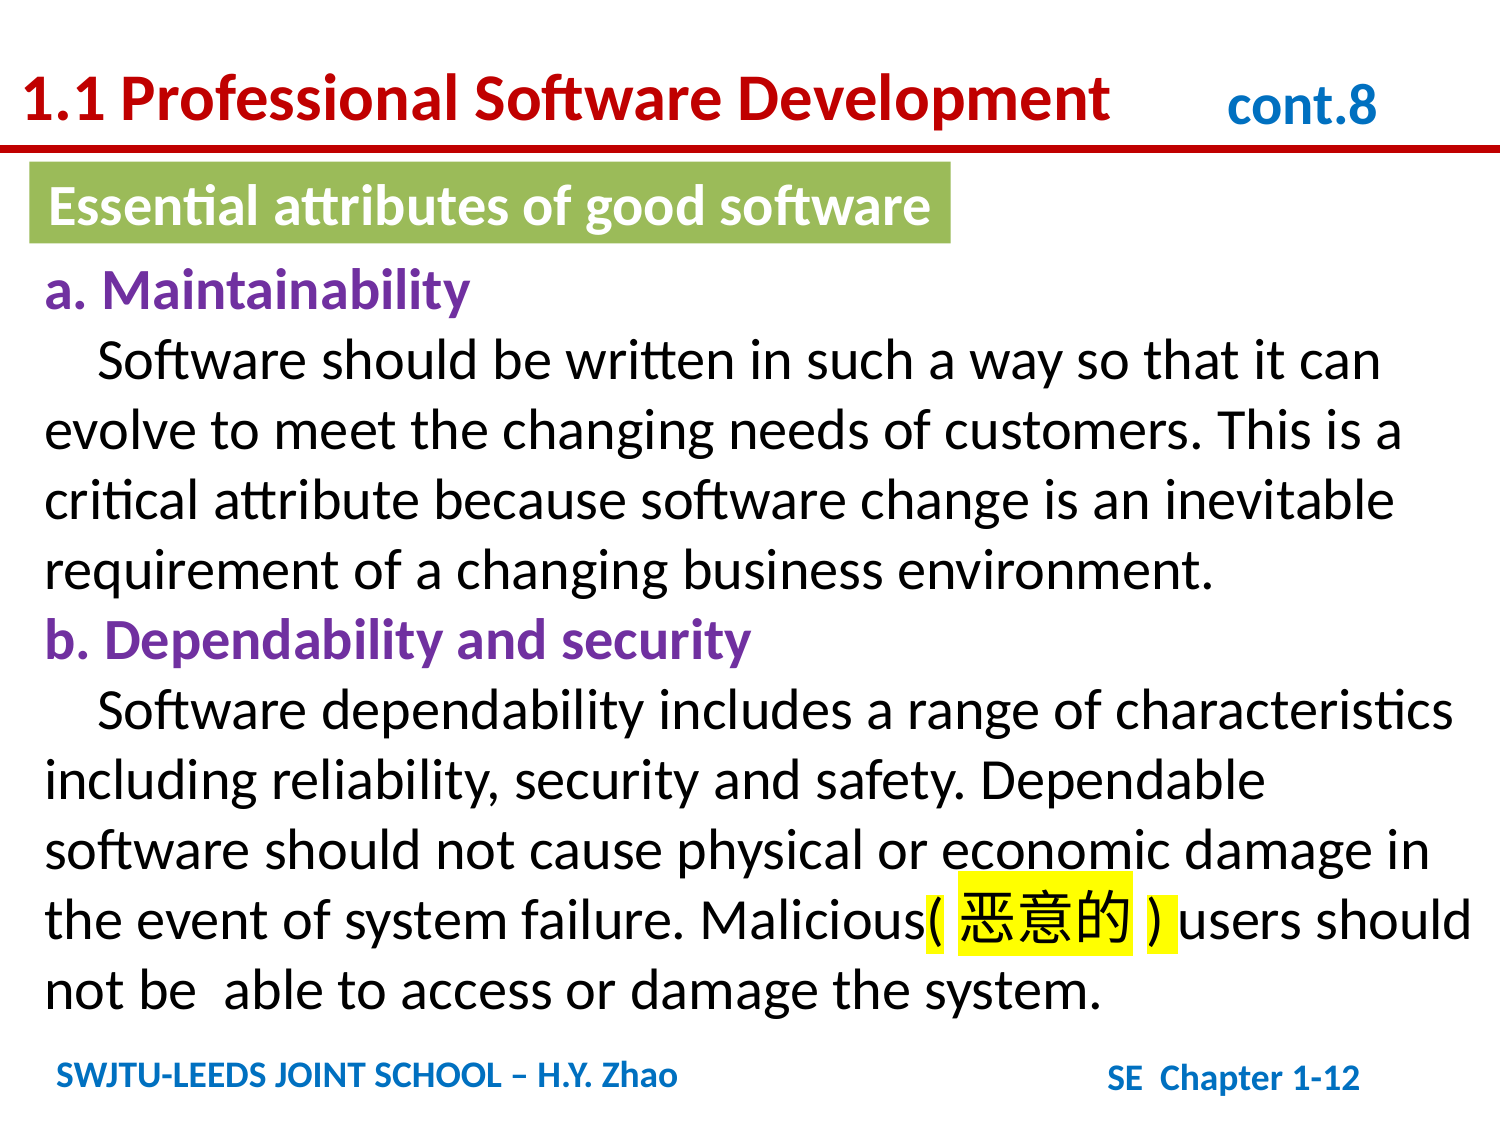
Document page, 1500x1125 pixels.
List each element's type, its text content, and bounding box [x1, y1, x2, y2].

footer SWJTU-LEEDS JOINT SCHOOL – H.Y. Zhao [41, 1042, 988, 1103]
text_box Essential attributes of good software [29, 161, 951, 243]
text_box 1.1 Professional Software Development [5, 30, 1164, 142]
text_box a. Maintainability Software should be written in such a way so that it can evolve to meet the changing needs of customers. This is a critical attribute because software change is an inevitable requirement of a changing business environment. b. Dependability and security Software dependability includes a range of characteristics including reliability, security and safety. Dependable software should not cause physical or economic damage in the event of system failure. Malicious(恶意的) users should not be able to access or damage the system. [29, 243, 1500, 1029]
text_box cont.8 [1212, 86, 1447, 144]
slide_number SE Chapter 1-12 [1092, 1045, 1484, 1106]
